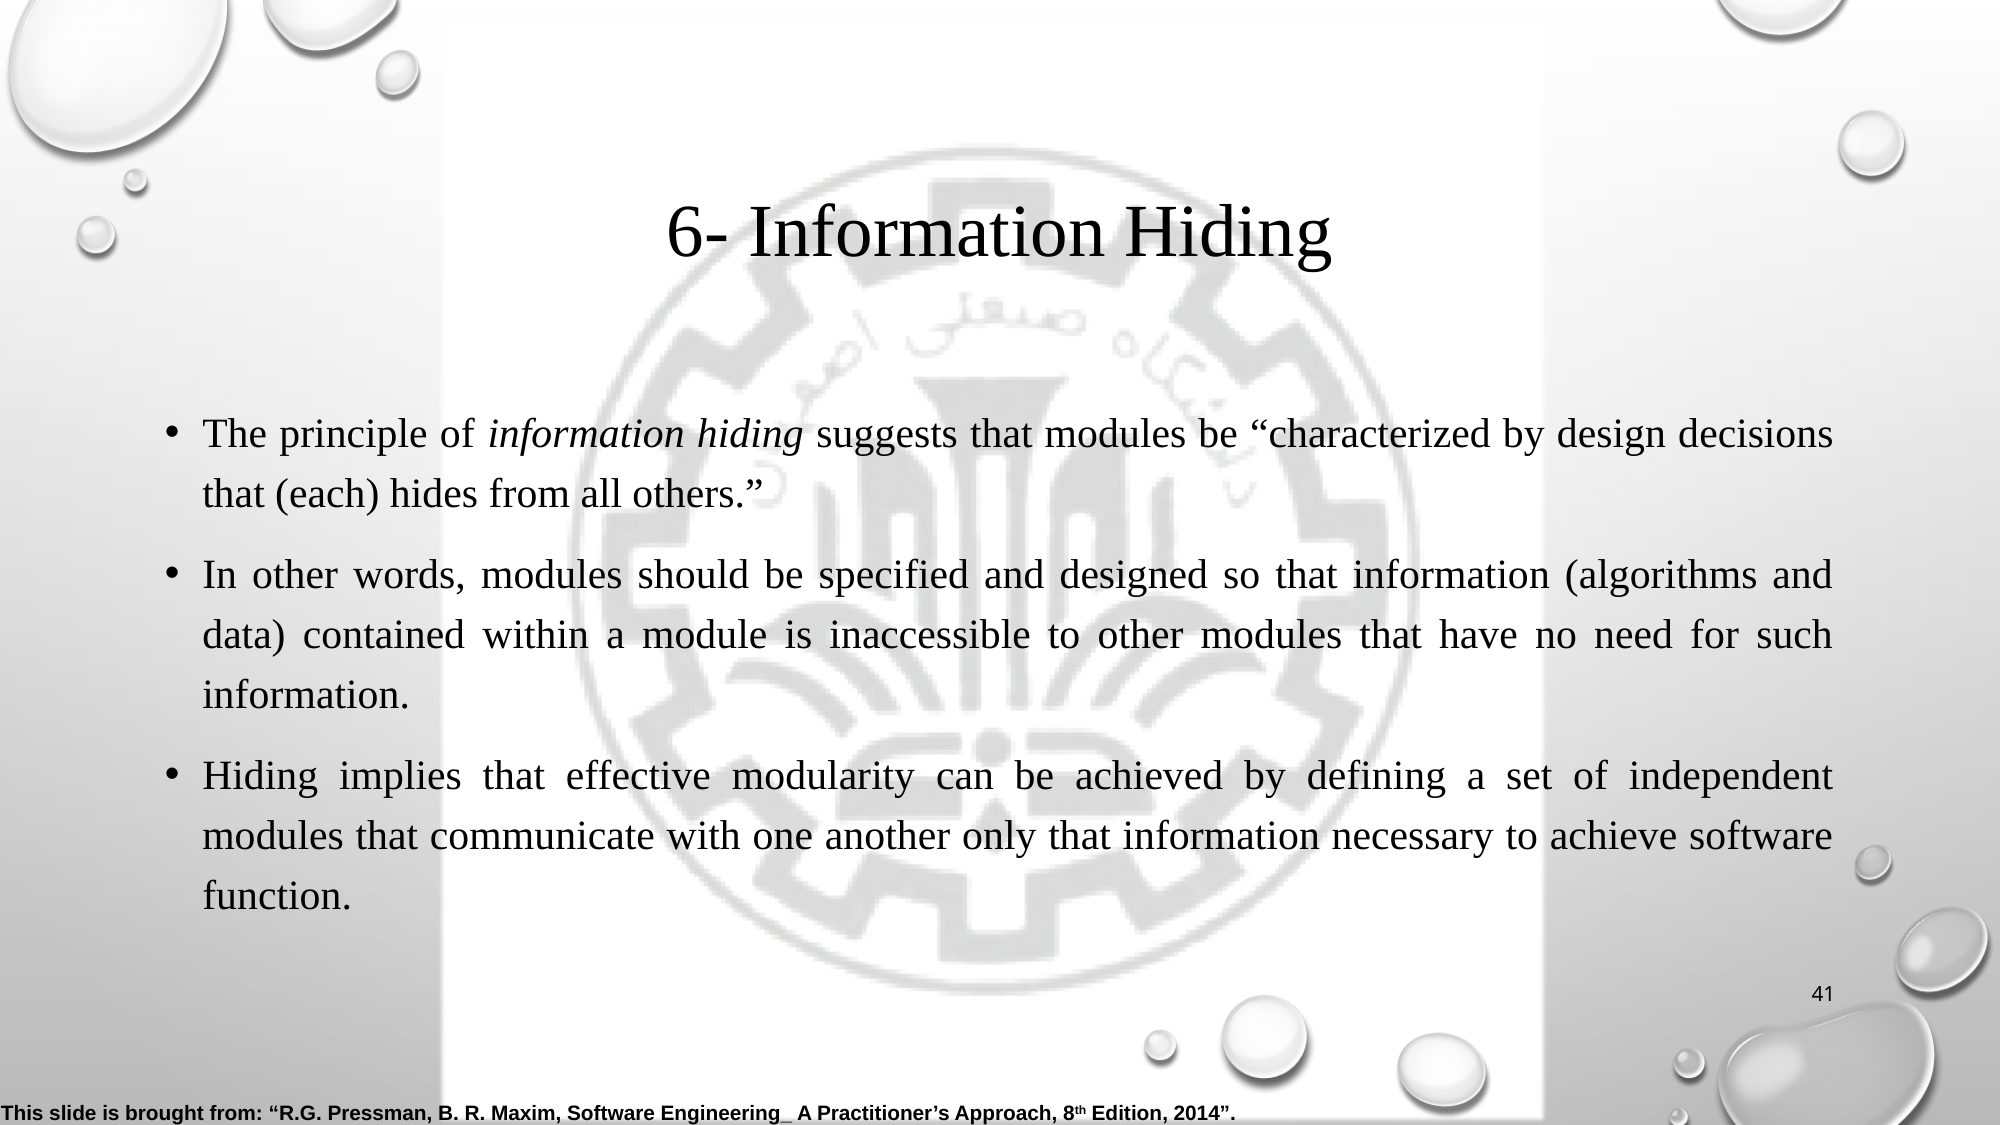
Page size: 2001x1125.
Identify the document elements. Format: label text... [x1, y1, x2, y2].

slide_number 41 [1724, 965, 1851, 1025]
text_box This slide is brought from: “R.G. Pressman, B. R. Maxim, Software Engineering_ A Practitioner’s Approach, 8th Edition, 2014”. [0, 1071, 1273, 1125]
title 6- Information Hiding [149, 101, 1851, 364]
list The principle of information hiding suggests that modules be “characterized by design decisions that (each) hides from all others.” In other words, modules should be specified and designed so that information (algorithms and data) contained within a module is inaccessible to other modules that have no need for such information. Hiding implies that effective modularity can be achieved by defining a set of independent modules that communicate with one another only that information necessary to achieve software function. [149, 388, 1850, 950]
picture [0, 0, 2000, 1125]
